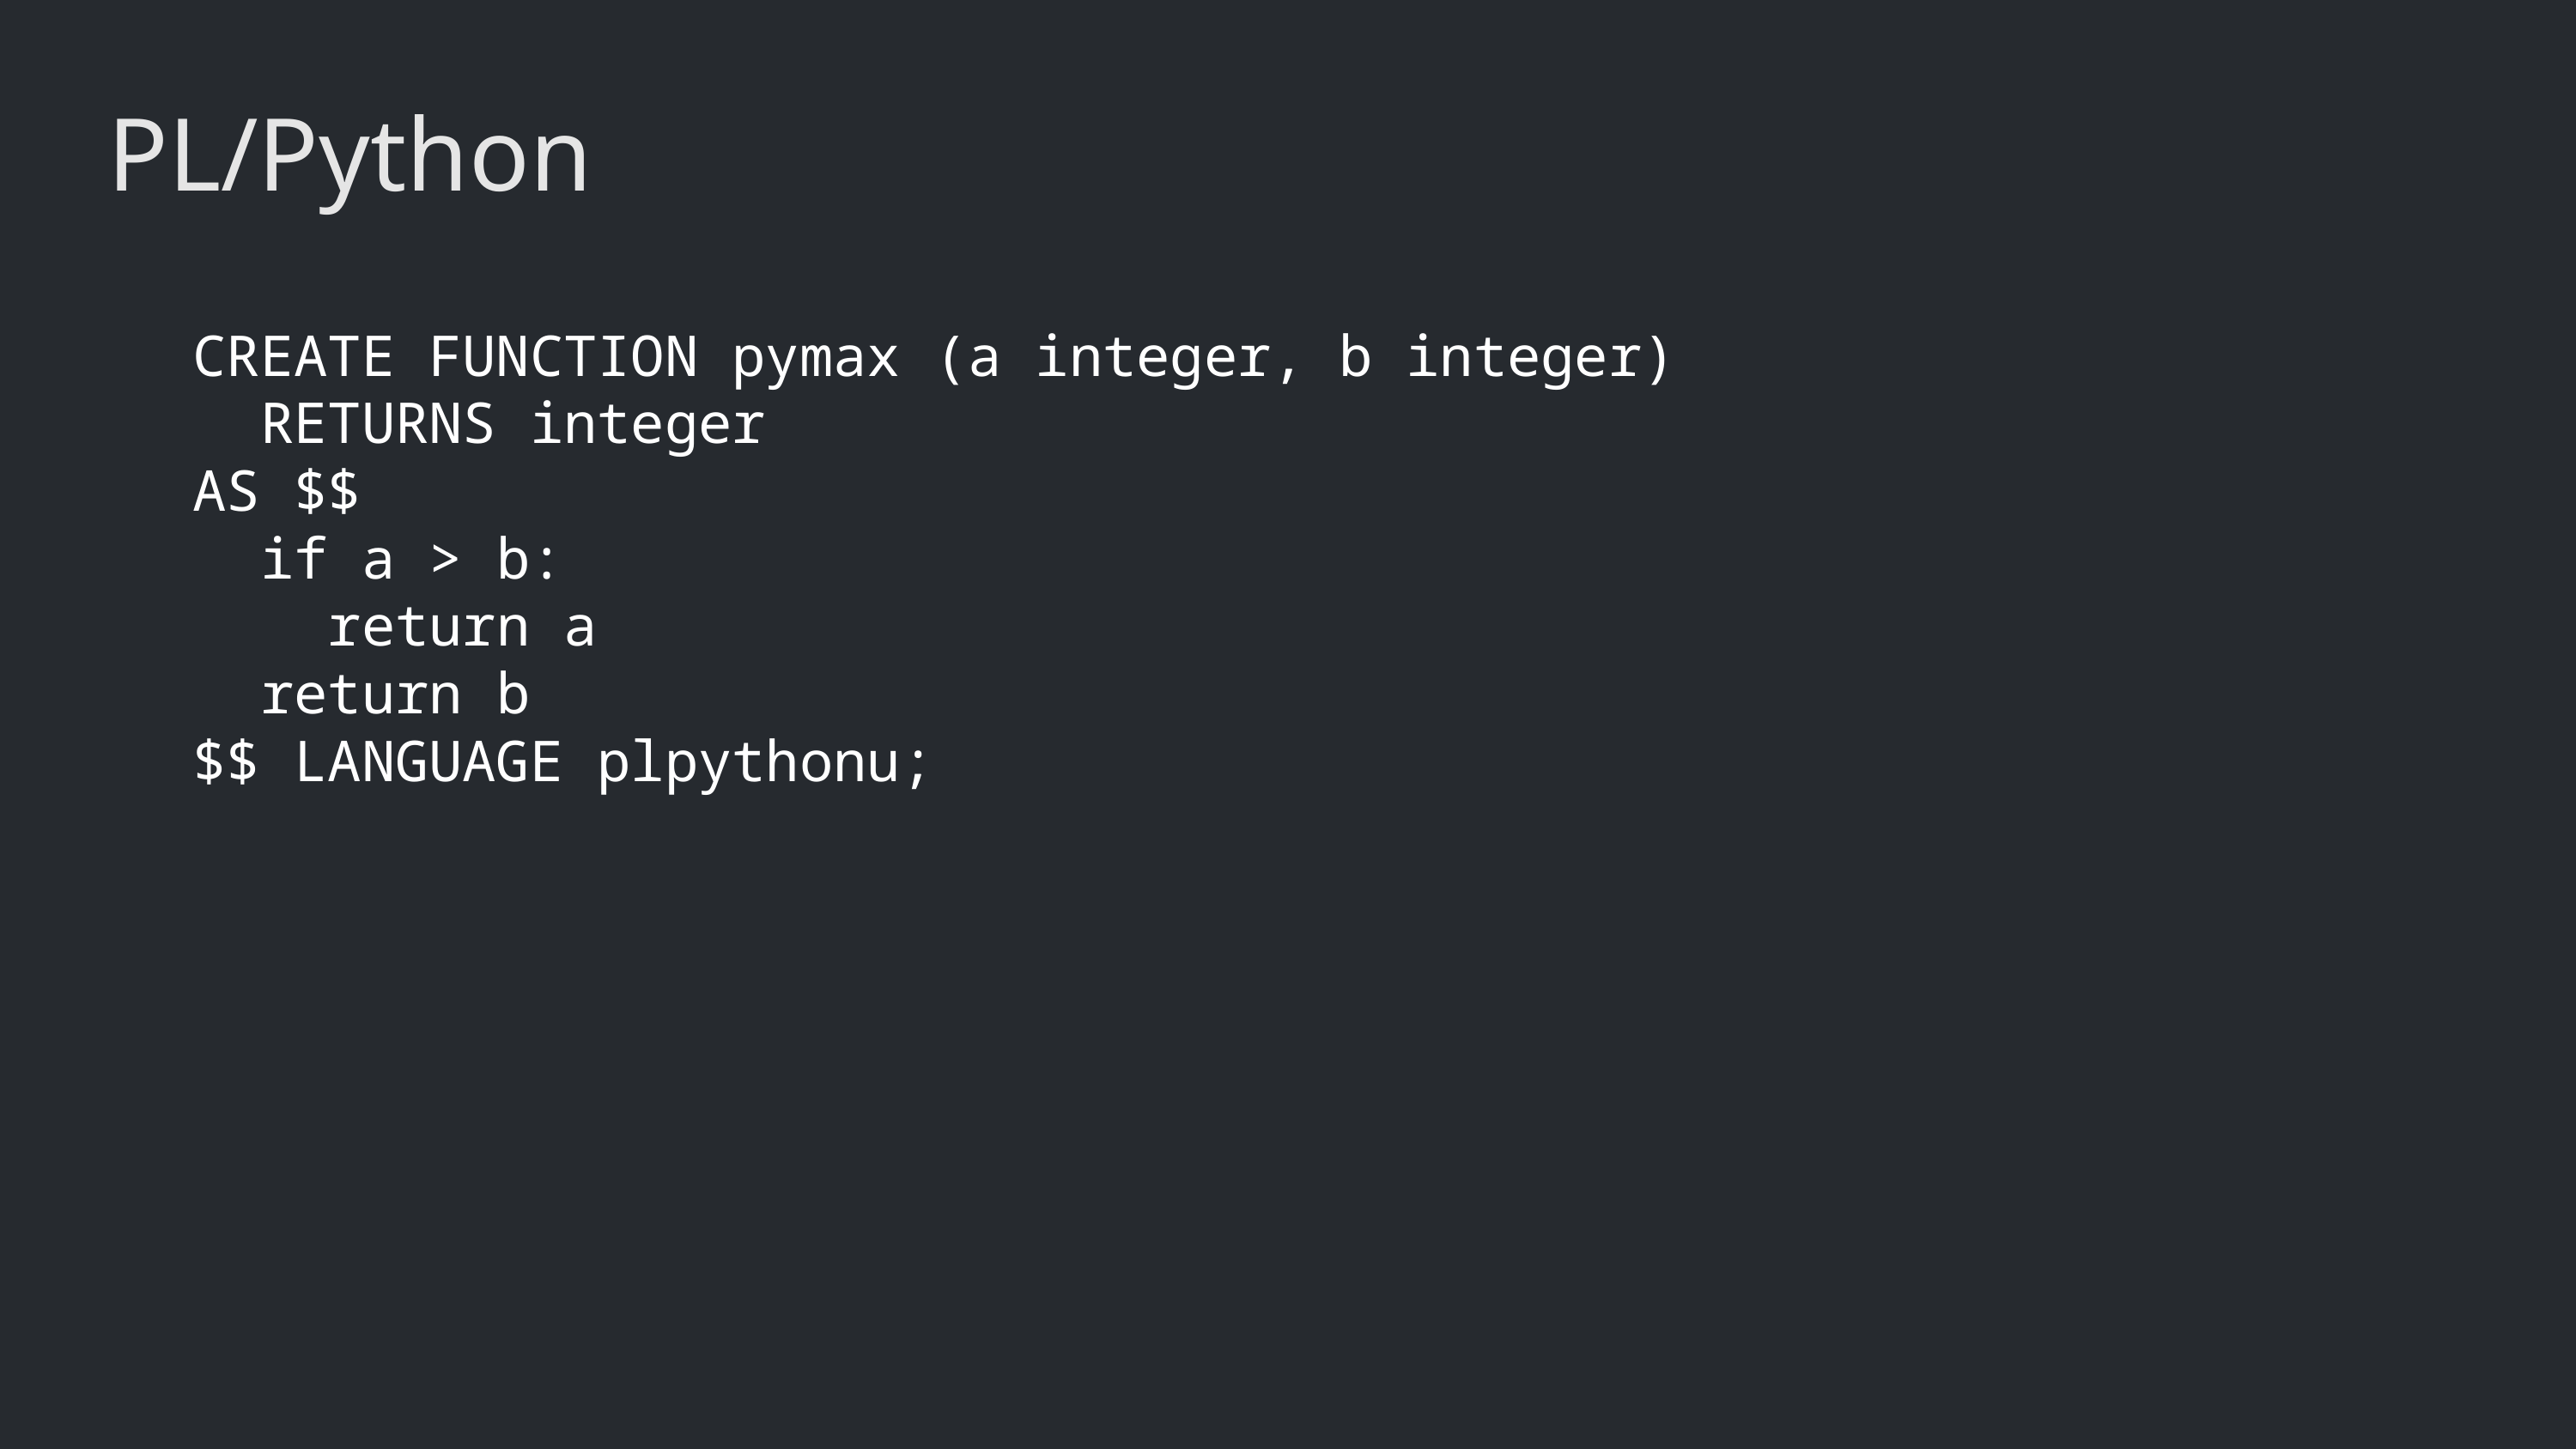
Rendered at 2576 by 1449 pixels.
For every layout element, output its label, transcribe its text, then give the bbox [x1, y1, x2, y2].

list PL/Python [107, 110, 2415, 364]
text_box CREATE FUNCTION pymax (a integer, b integer) RETURNS integer AS $$ if a > b: return a return b $$ LANGUAGE plpythonu; [180, 313, 1986, 799]
